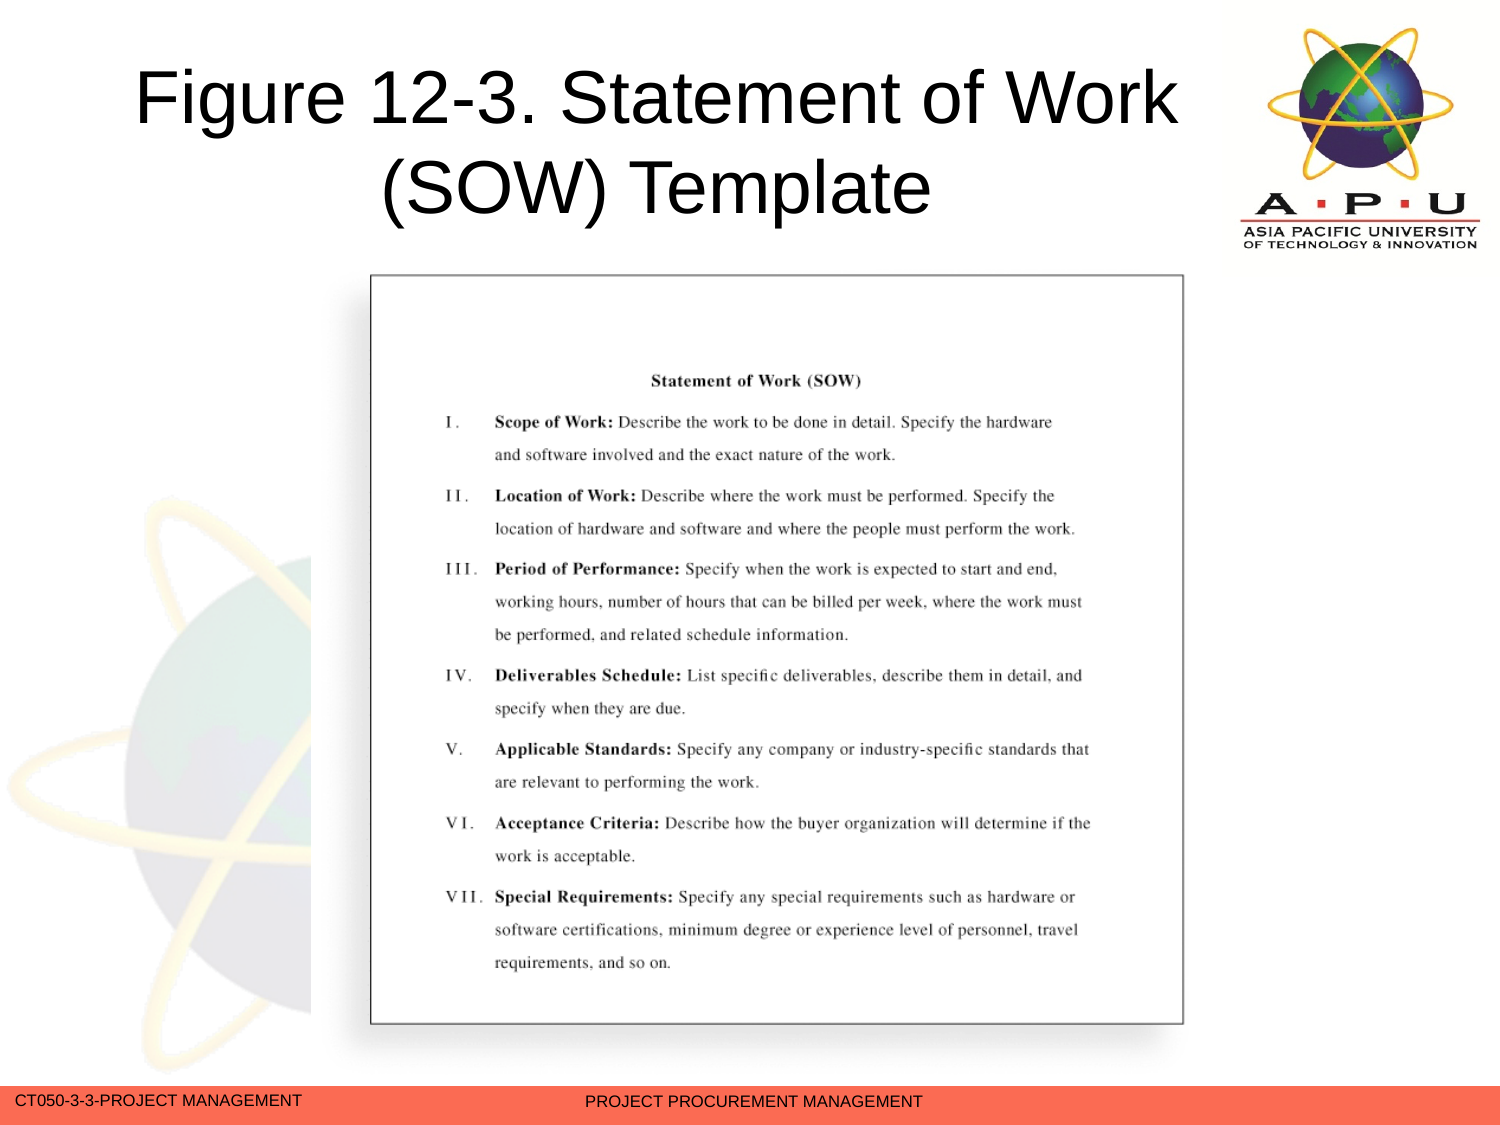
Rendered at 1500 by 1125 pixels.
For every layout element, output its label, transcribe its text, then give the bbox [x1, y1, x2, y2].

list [79, 260, 1431, 1085]
title Figure 12-3. Statement of Work (SOW) Template [79, 45, 1235, 233]
picture [1222, 0, 1500, 277]
